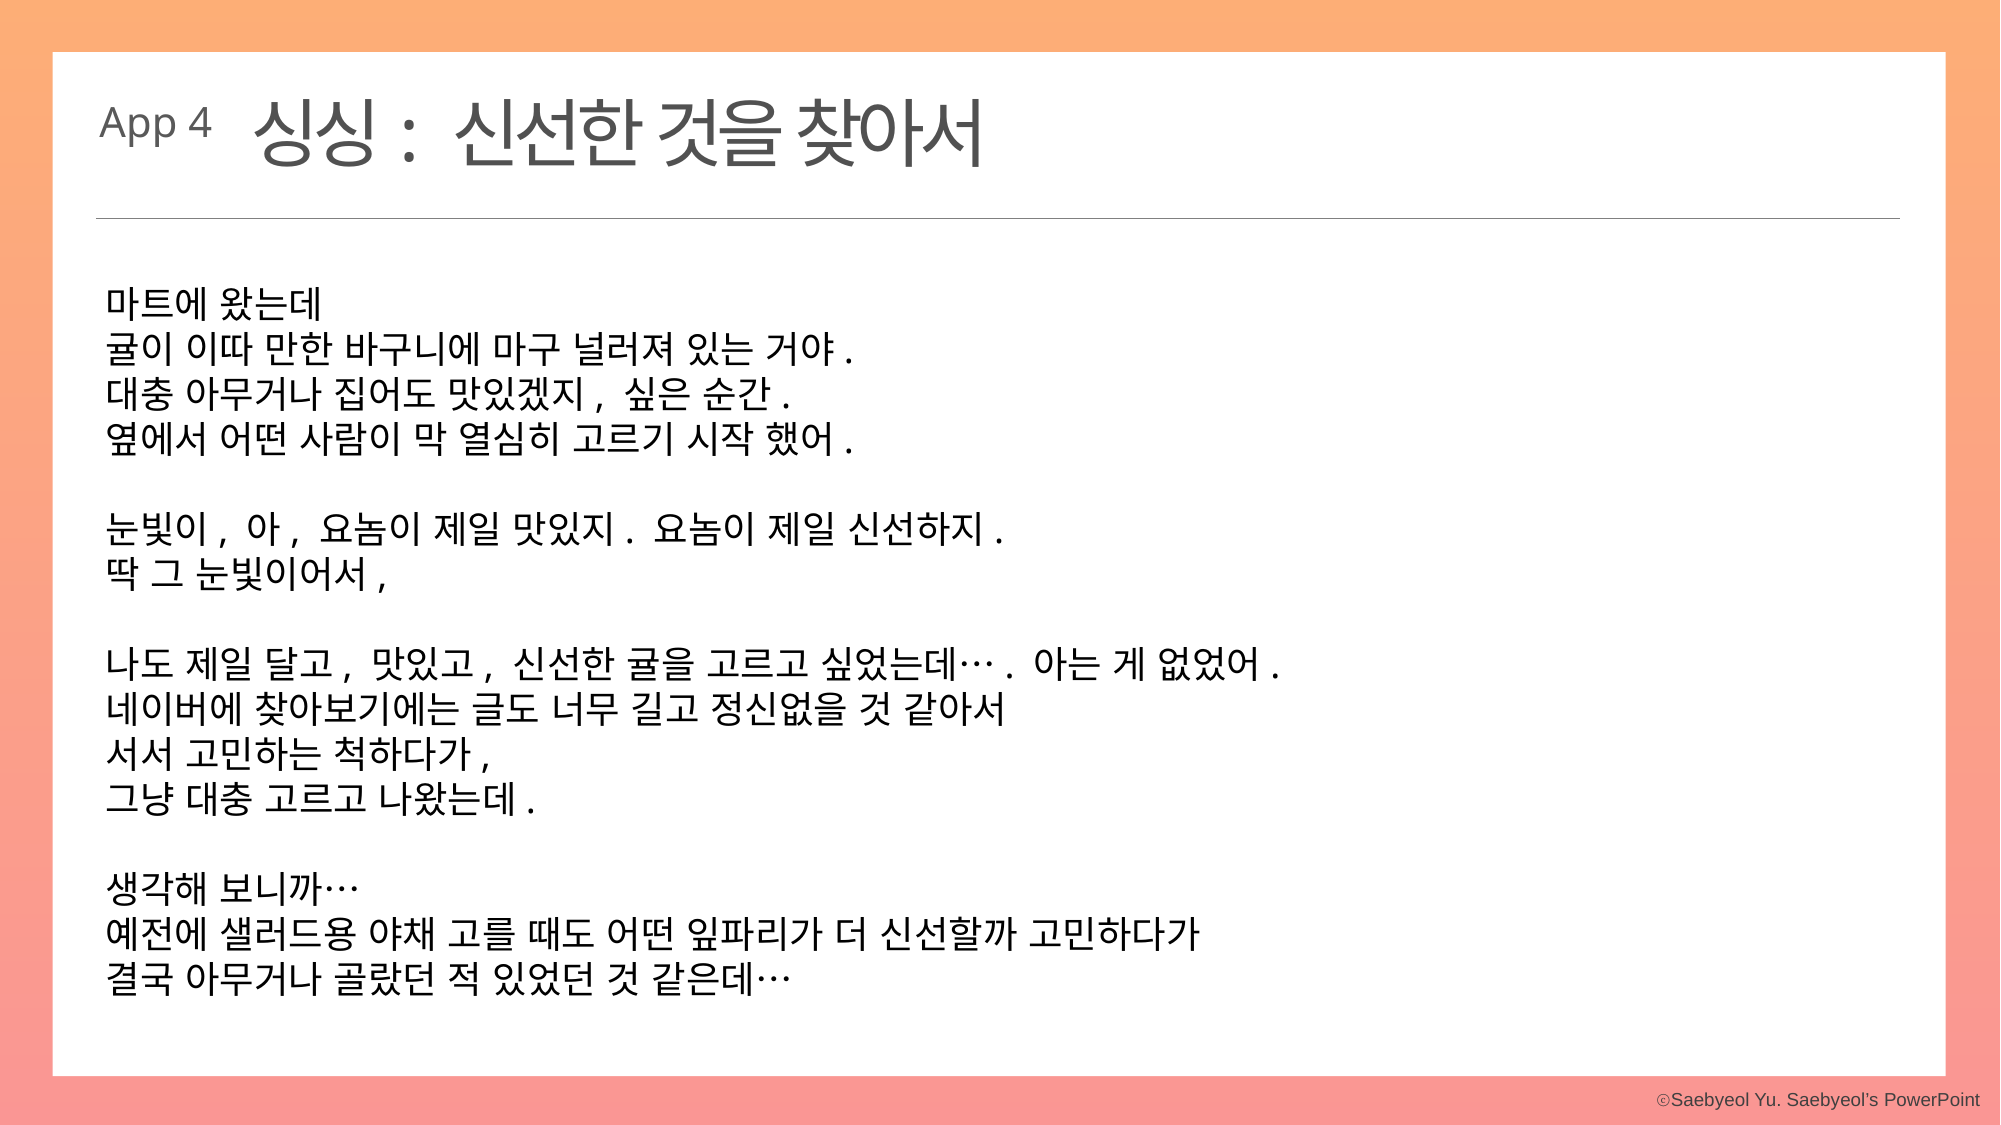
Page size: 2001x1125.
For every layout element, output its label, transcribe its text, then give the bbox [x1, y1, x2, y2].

text_box App 4 [84, 88, 228, 154]
text_box 싱싱: 신선한 것을 찾아서 [235, 79, 1004, 184]
text_box 마트에 왔는데 귤이 이따 만한 바구니에 마구 널러져 있는 거야. 대충 아무거나 집어도 맛있겠지, 싶은 순간. 옆에서 어떤 사람이 막 열심히 고르기 시작 했어. 눈빛이, 아, 요놈이 제일 맛있지. 요놈이 제일 신선하지. 딱 그 눈빛이어서, 나도 제일 달고, 맛있고, 신선한 귤을 고르고 싶었는데…. 아는 게 없었어. 네이버에 찾아보기에는 글도 너무 길고 정신없을 것 같아서 서서 고민하는 척하다가, 그냥 대충 고르고 나왔는데. 생각해 보니까… 예전에 샐러드용 야채 고를 때도 어떤 잎파리가 더 신선할까 고민하다가 결국 아무거나 골랐던 적 있었던 것 같은데… [91, 273, 1673, 1125]
